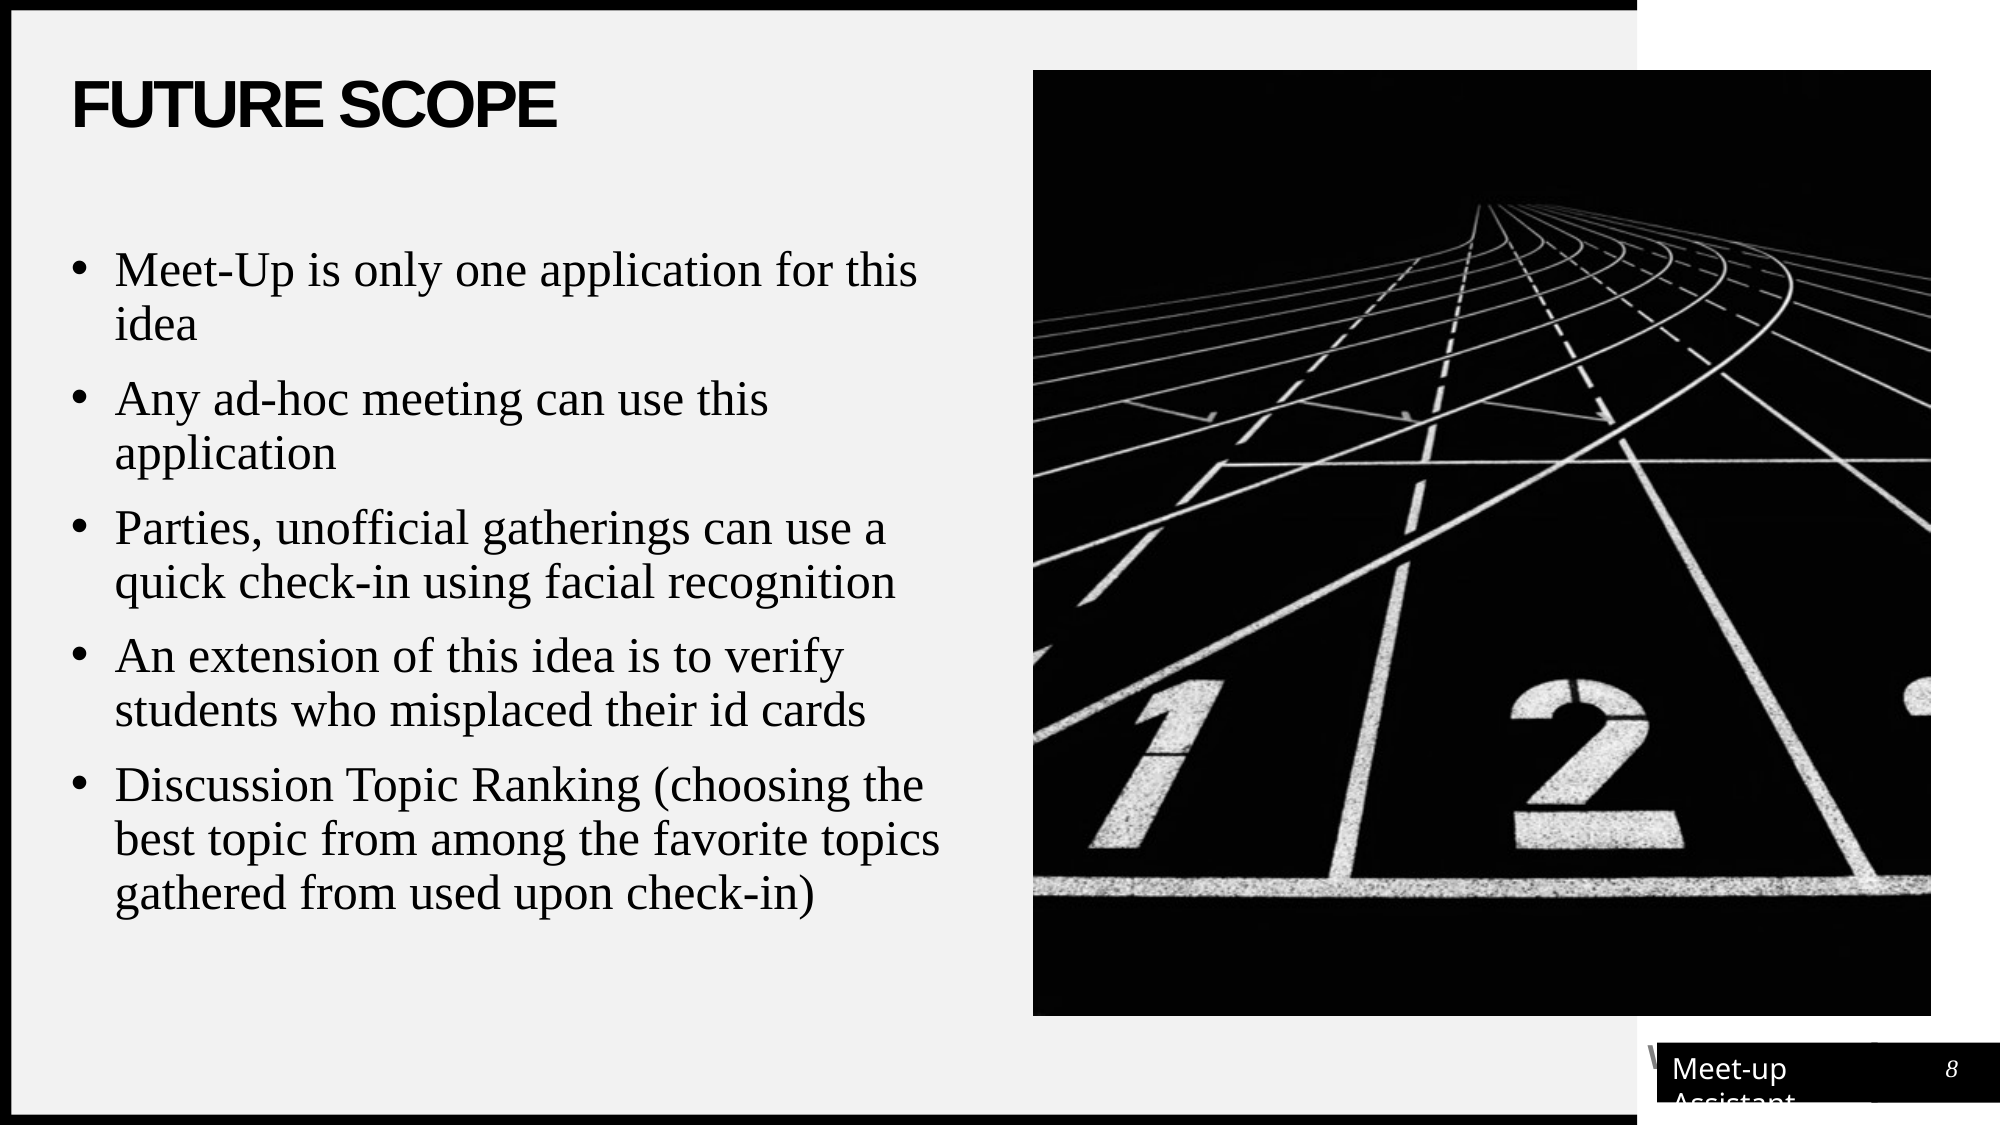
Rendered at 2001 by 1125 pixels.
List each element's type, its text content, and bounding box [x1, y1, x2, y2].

picture [1033, 70, 1931, 1016]
title Future scope [70, 70, 1033, 142]
slide_number 8 [1929, 1044, 1975, 1090]
text_box Meet-up Assistant [1657, 1042, 1916, 1125]
list Meet-Up is only one application for this idea Any ad-hoc meeting can use this application Parties, unofficial gatherings can use a quick check-in using facial recognition An extension of this idea is to verify students who misplaced their id cards Discussion Topic Ranking (choosing the best topic from among the favorite topics gathered from used upon check-in) [70, 177, 969, 1022]
